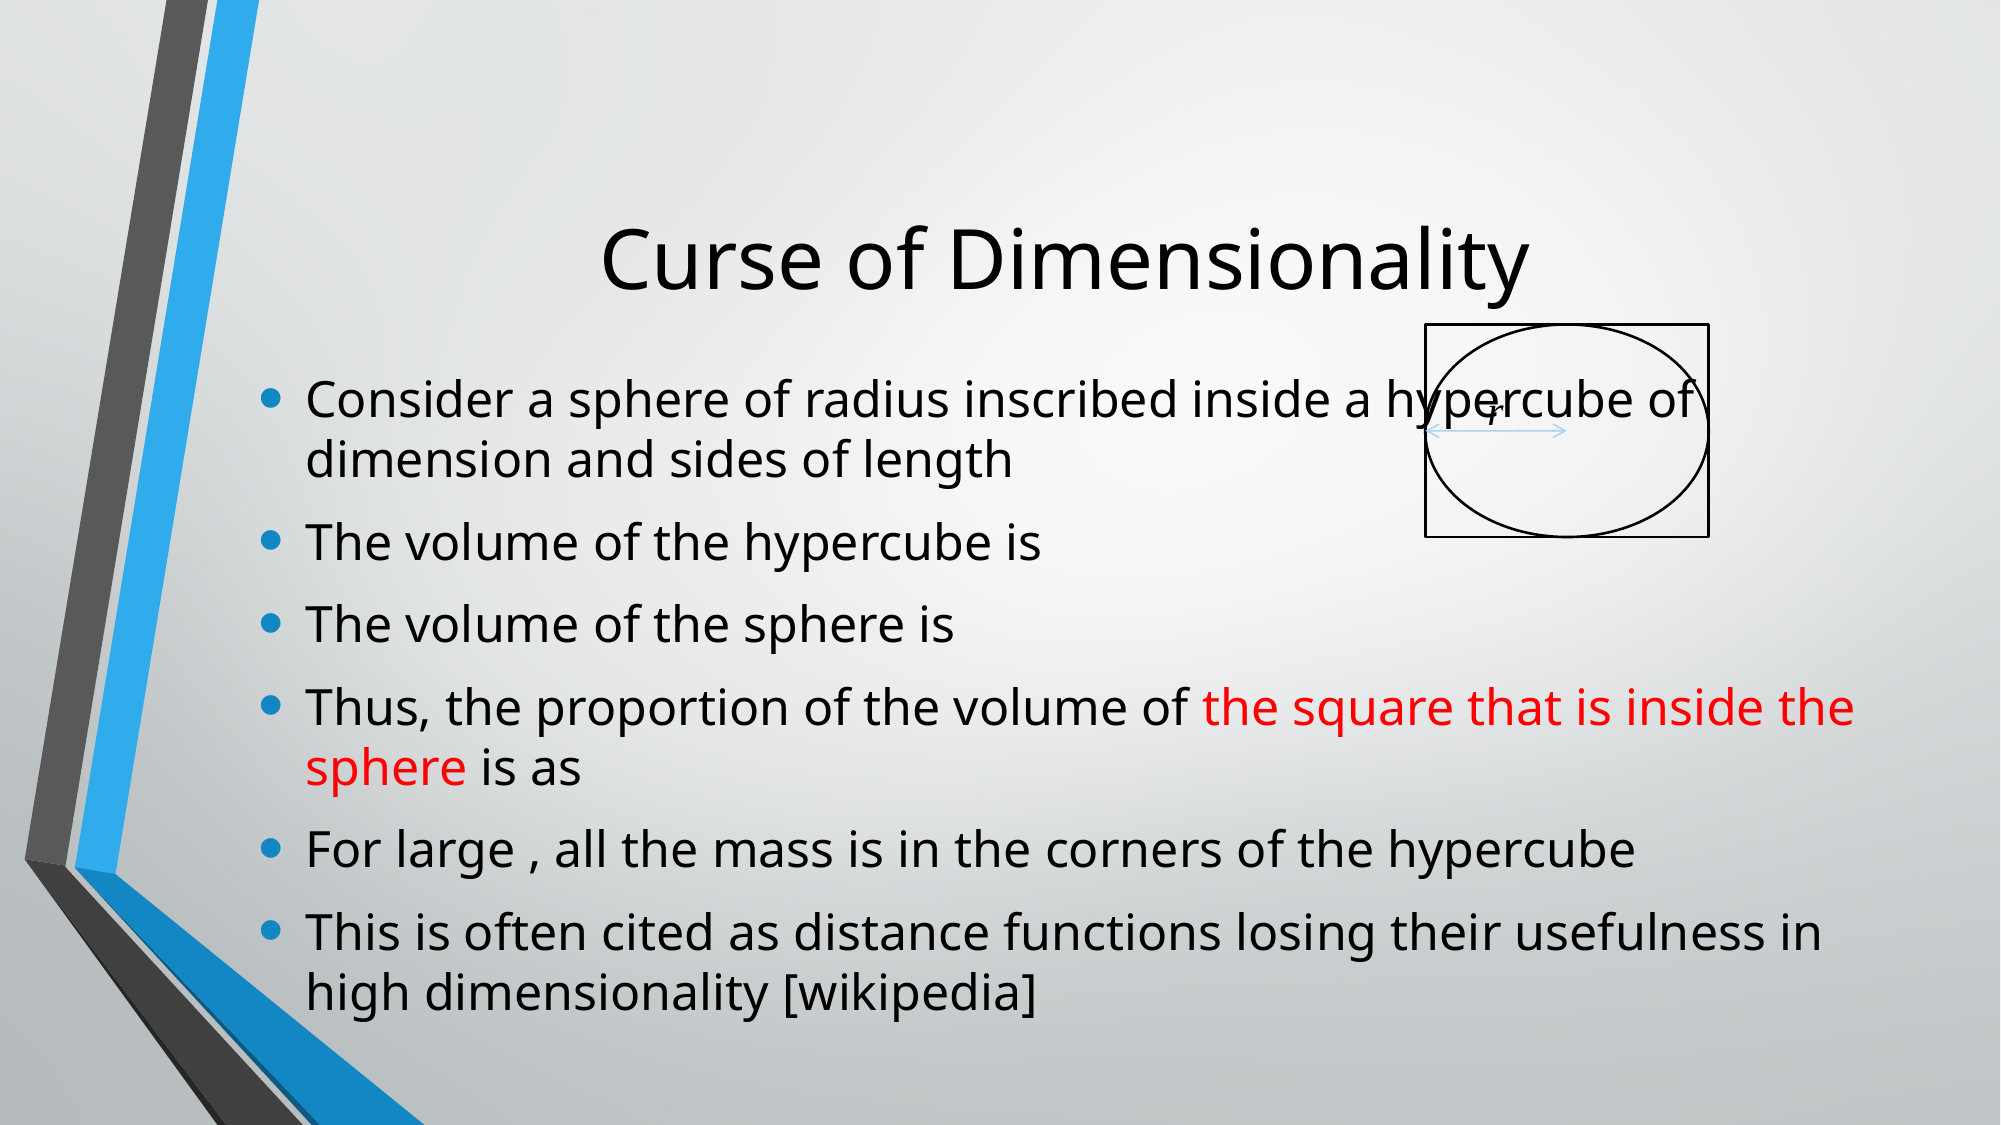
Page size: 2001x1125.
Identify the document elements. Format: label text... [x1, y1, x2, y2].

title Curse of Dimensionality [243, 112, 1887, 400]
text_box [1424, 324, 1709, 538]
